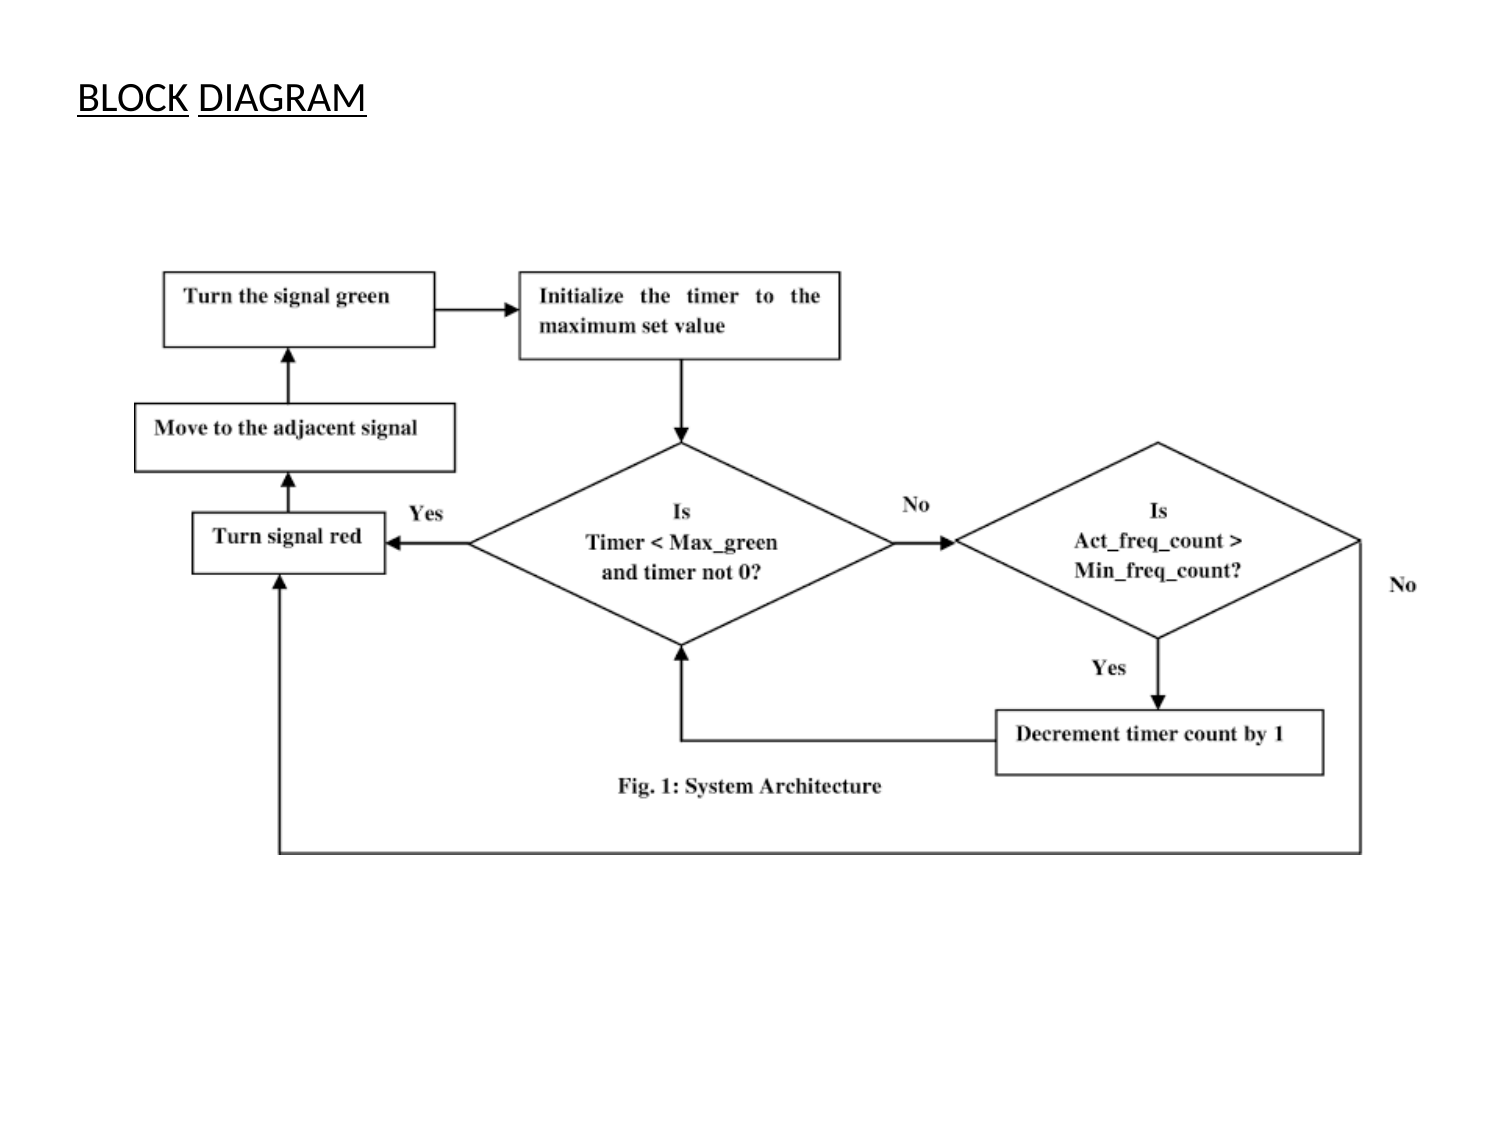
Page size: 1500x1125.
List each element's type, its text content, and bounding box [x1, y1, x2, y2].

picture [133, 270, 1418, 855]
text_box BLOCK DIAGRAM [62, 62, 725, 128]
